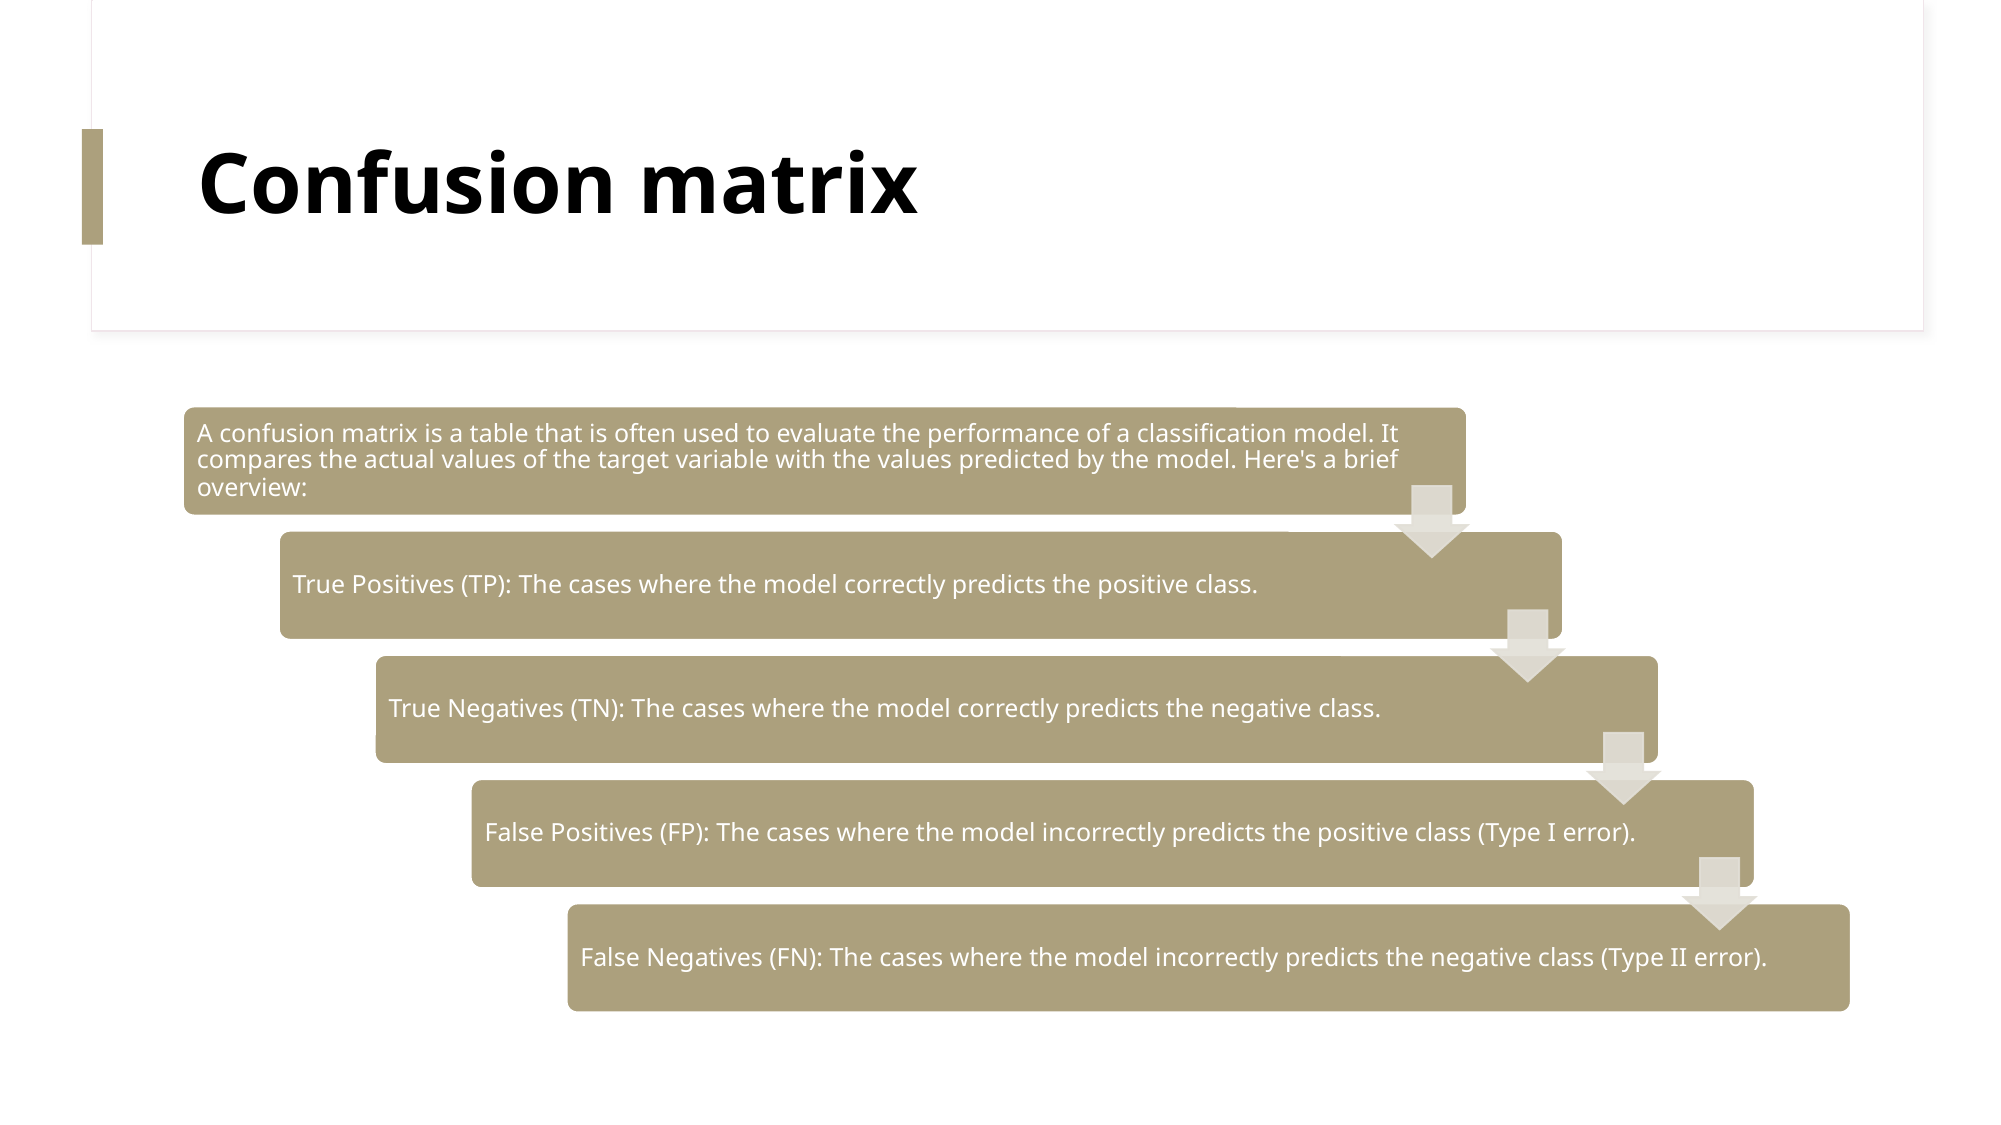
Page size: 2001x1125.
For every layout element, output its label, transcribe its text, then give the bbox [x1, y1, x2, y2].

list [182, 406, 1851, 1013]
title Confusion matrix [183, 90, 1851, 284]
